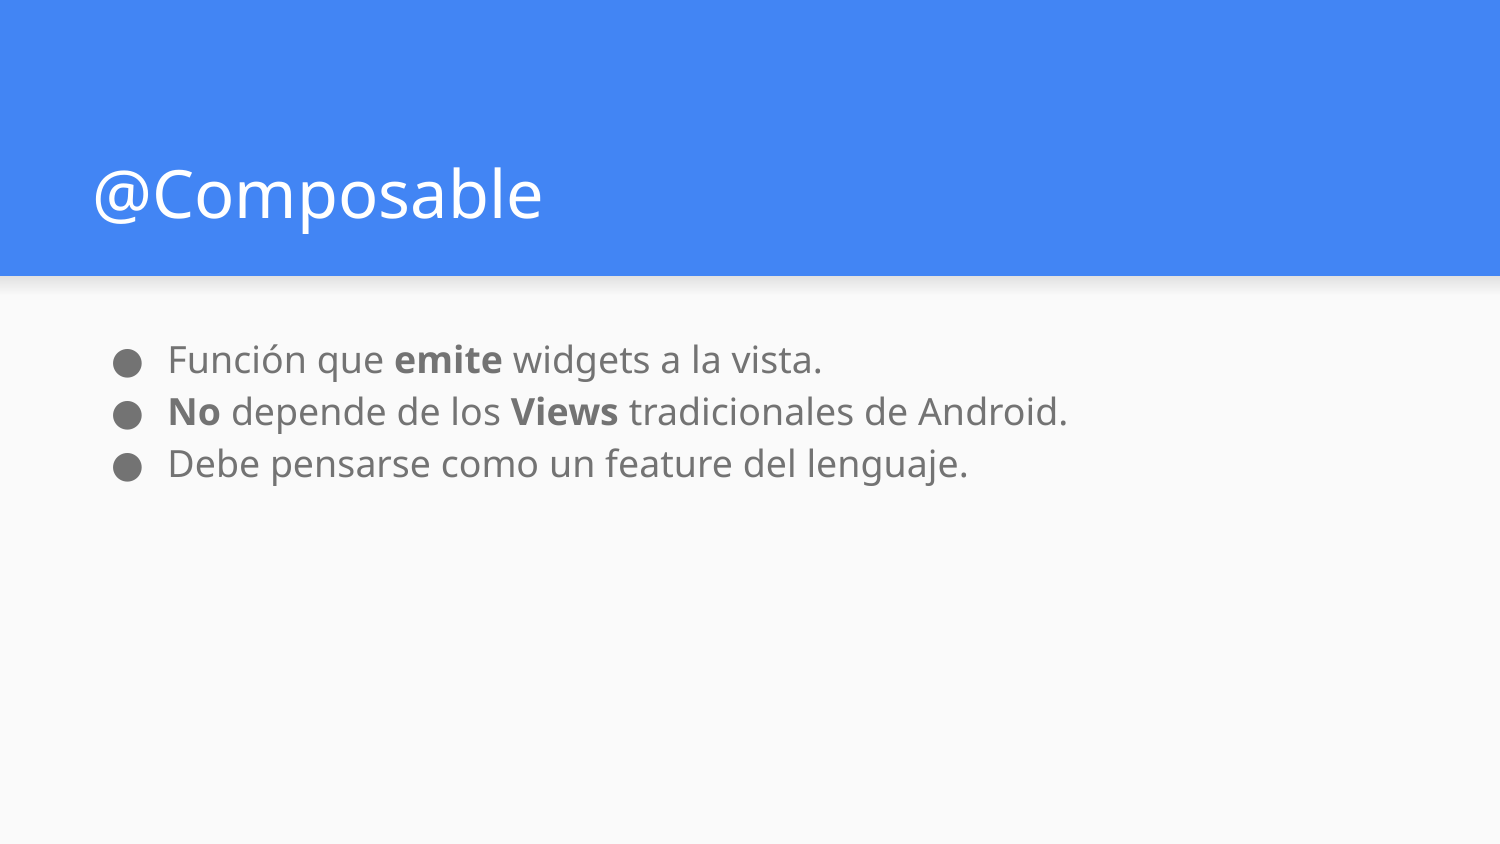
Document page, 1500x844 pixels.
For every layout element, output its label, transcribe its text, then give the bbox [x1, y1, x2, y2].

list Función que emite widgets a la vista. No depende de los Views tradicionales de Android. Debe pensarse como un feature del lenguaje. [77, 314, 1427, 760]
title @Composable [77, 121, 1427, 248]
